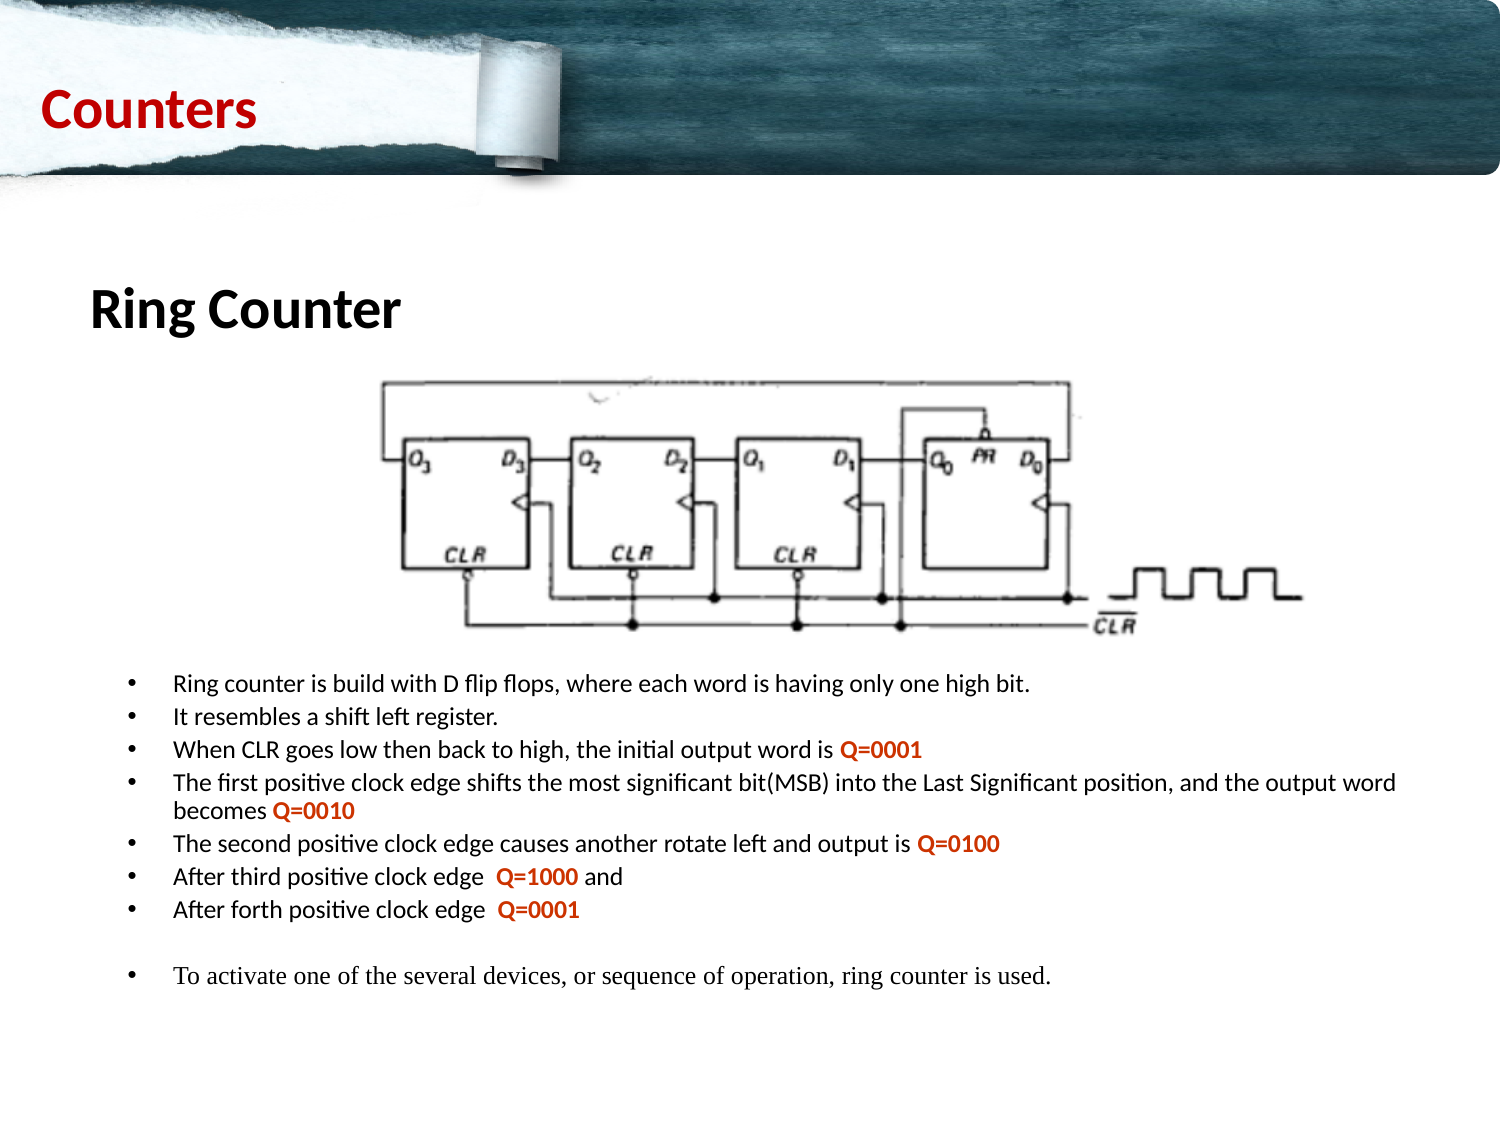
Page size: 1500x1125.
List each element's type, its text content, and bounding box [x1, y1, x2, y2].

picture [349, 349, 1332, 643]
picture [0, 0, 1500, 238]
list Ring Counter [75, 262, 1425, 1005]
text_box Ring counter is build with D flip flops, where each word is having only one high bit. It resembles a shift left register. When CLR goes low then back to high, the initial output word is Q=0001 The first positive clock edge shifts the most significant bit(MSB) into the Last Significant position, and the output word becomes Q=0010 The second positive clock edge causes another rotate left and output is Q=0100 After third positive clock edge Q=1000 and After forth positive clock edge Q=0001 To activate one of the several devices, or sequence of operation, ring counter is used. [112, 662, 1438, 1000]
